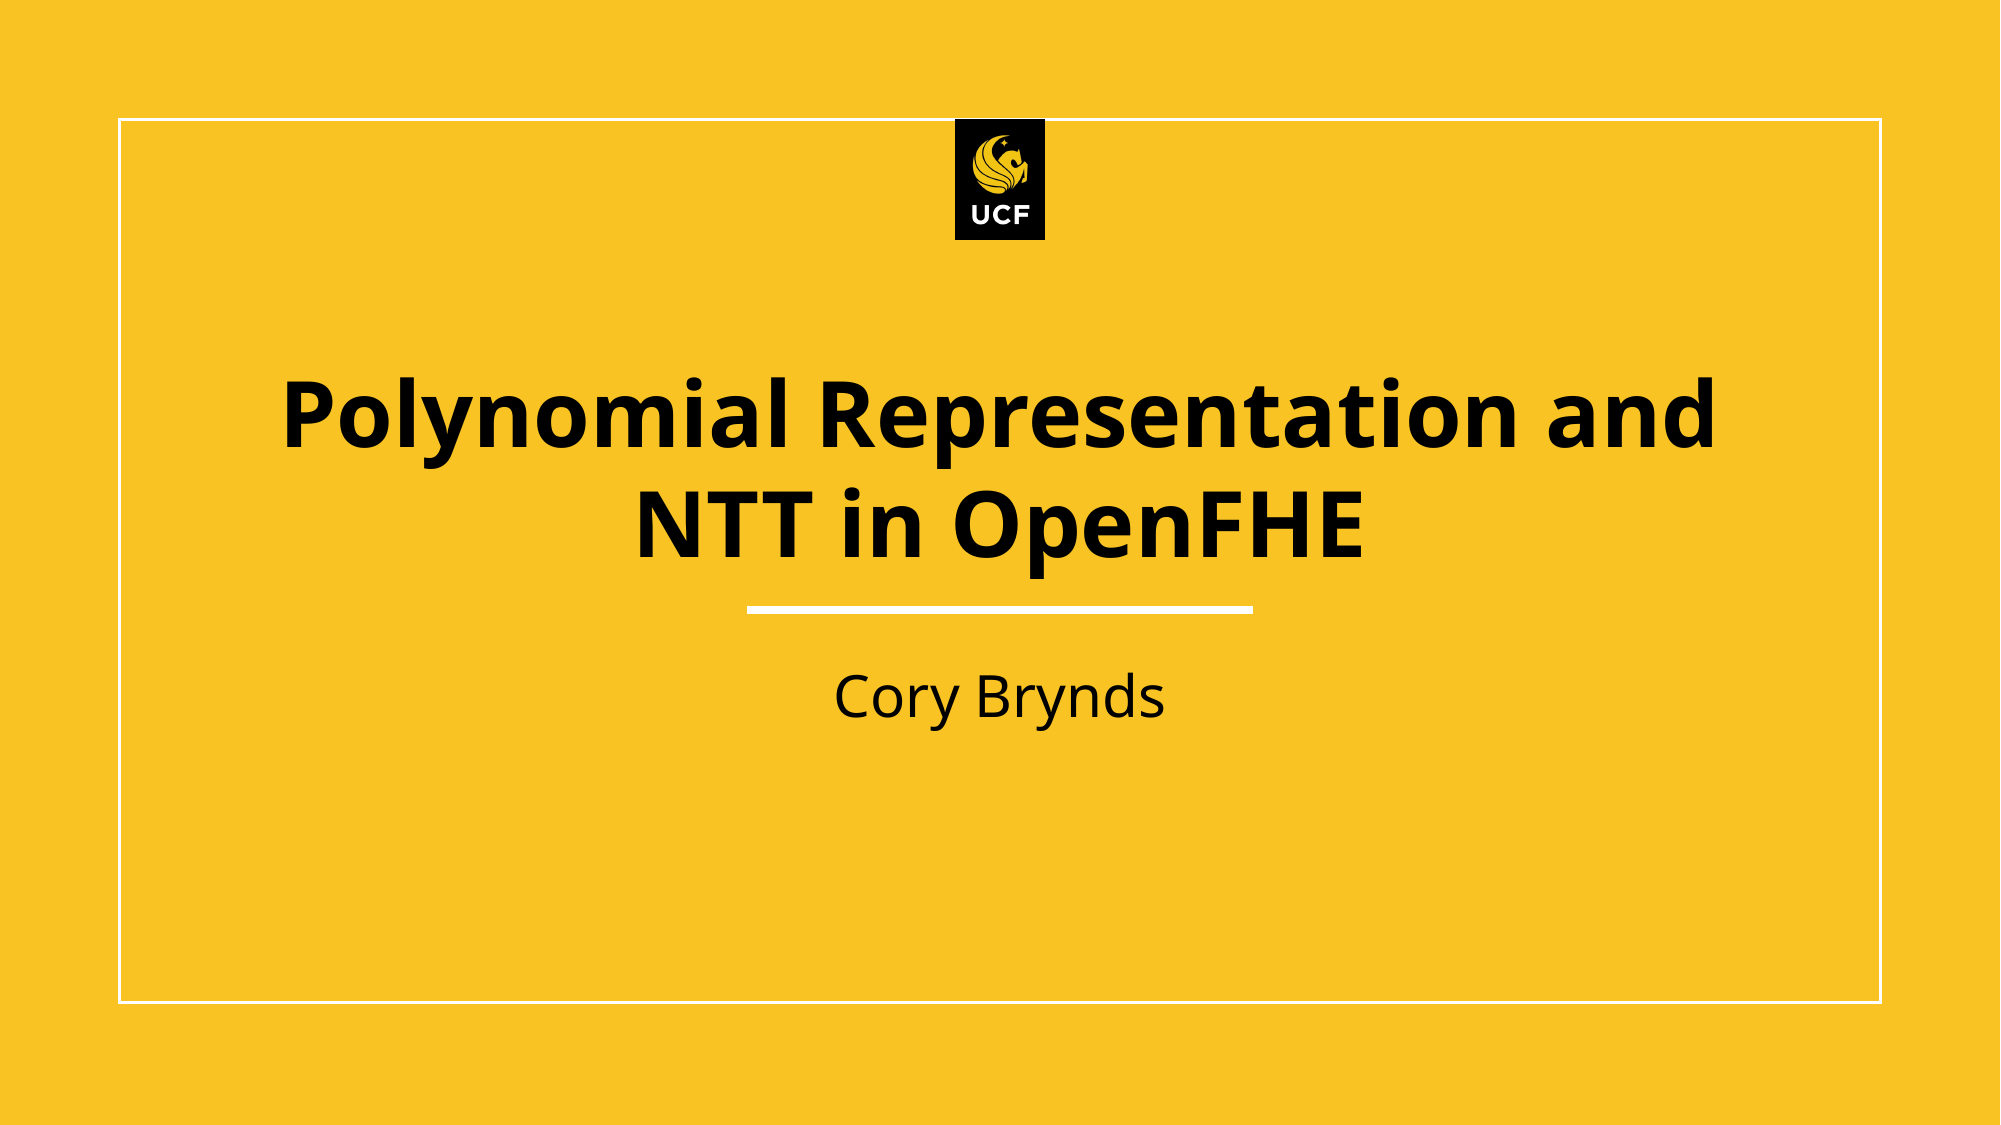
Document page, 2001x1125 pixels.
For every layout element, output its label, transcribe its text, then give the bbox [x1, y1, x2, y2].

title Polynomial Representation and NTT in OpenFHE [181, 184, 1819, 576]
subtitle Cory Brynds [181, 659, 1819, 944]
picture [955, 119, 1045, 184]
